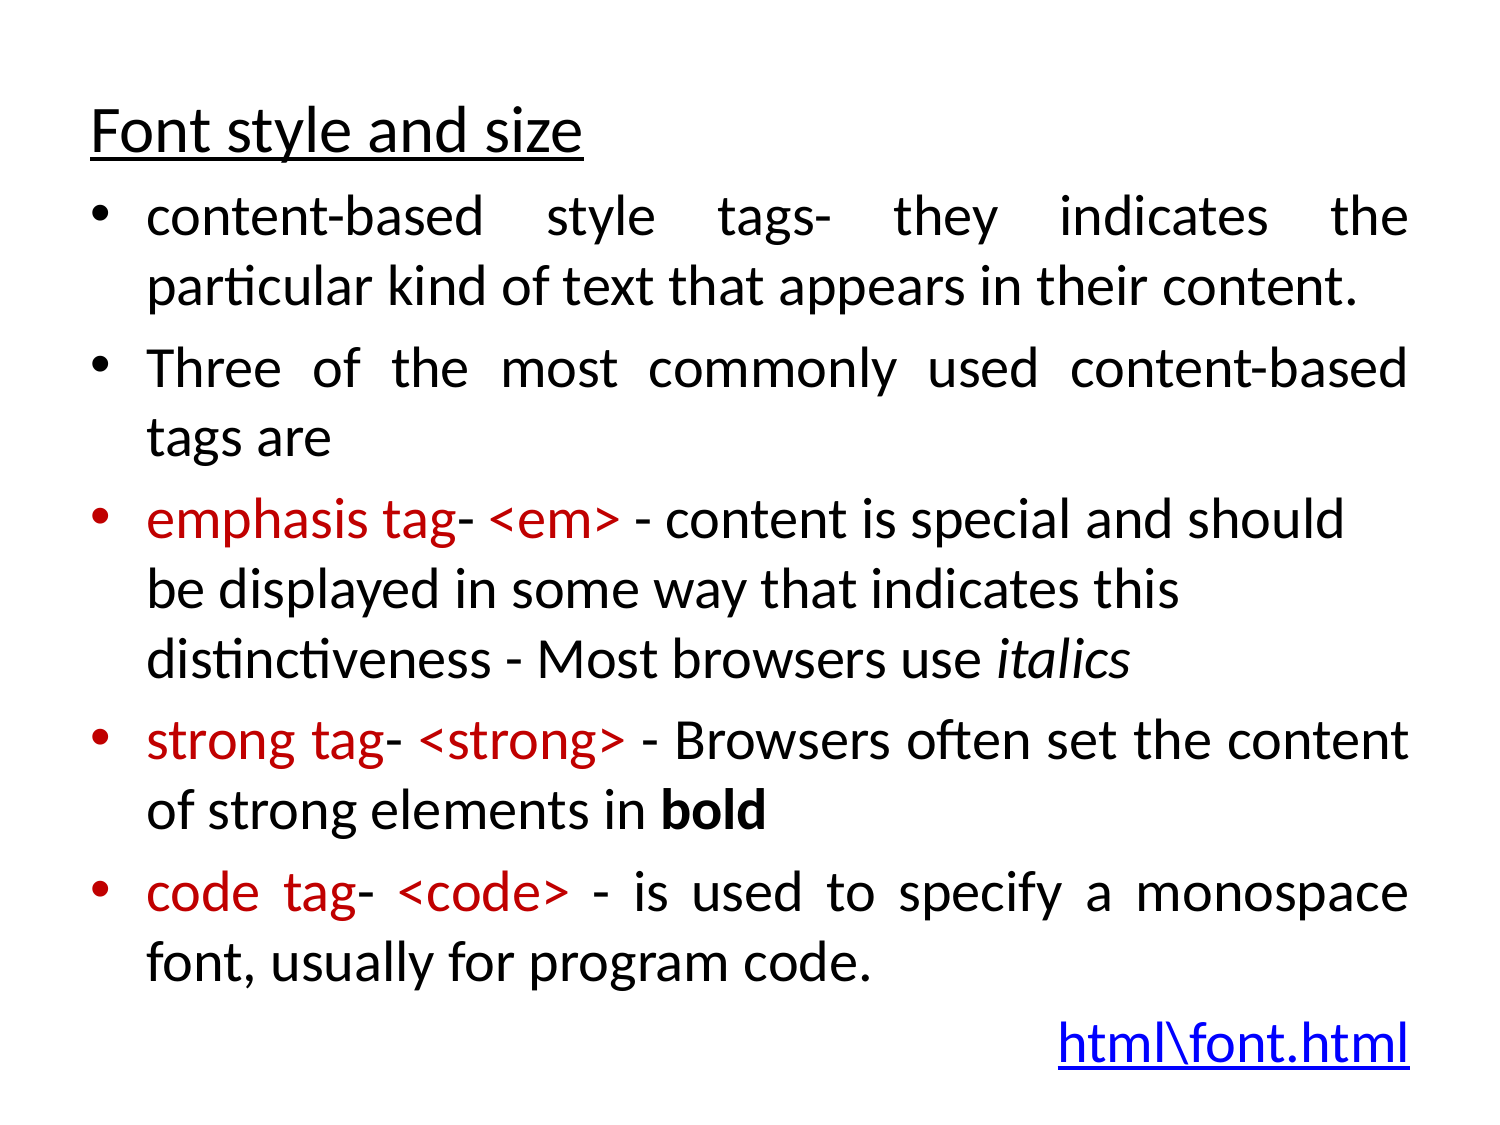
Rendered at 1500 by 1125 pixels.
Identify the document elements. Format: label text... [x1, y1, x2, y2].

list Font style and size content-based style tags- they indicates the particular kind of text that appears in their content. Three of the most commonly used content-based tags are emphasis tag- <em> - content is special and should be displayed in some way that indicates this distinctiveness - Most browsers use italics strong tag- <strong> - Browsers often set the content of strong elements in bold code tag- <code> - is used to specify a monospace font, usually for program code. html\font.html [75, 78, 1425, 1083]
